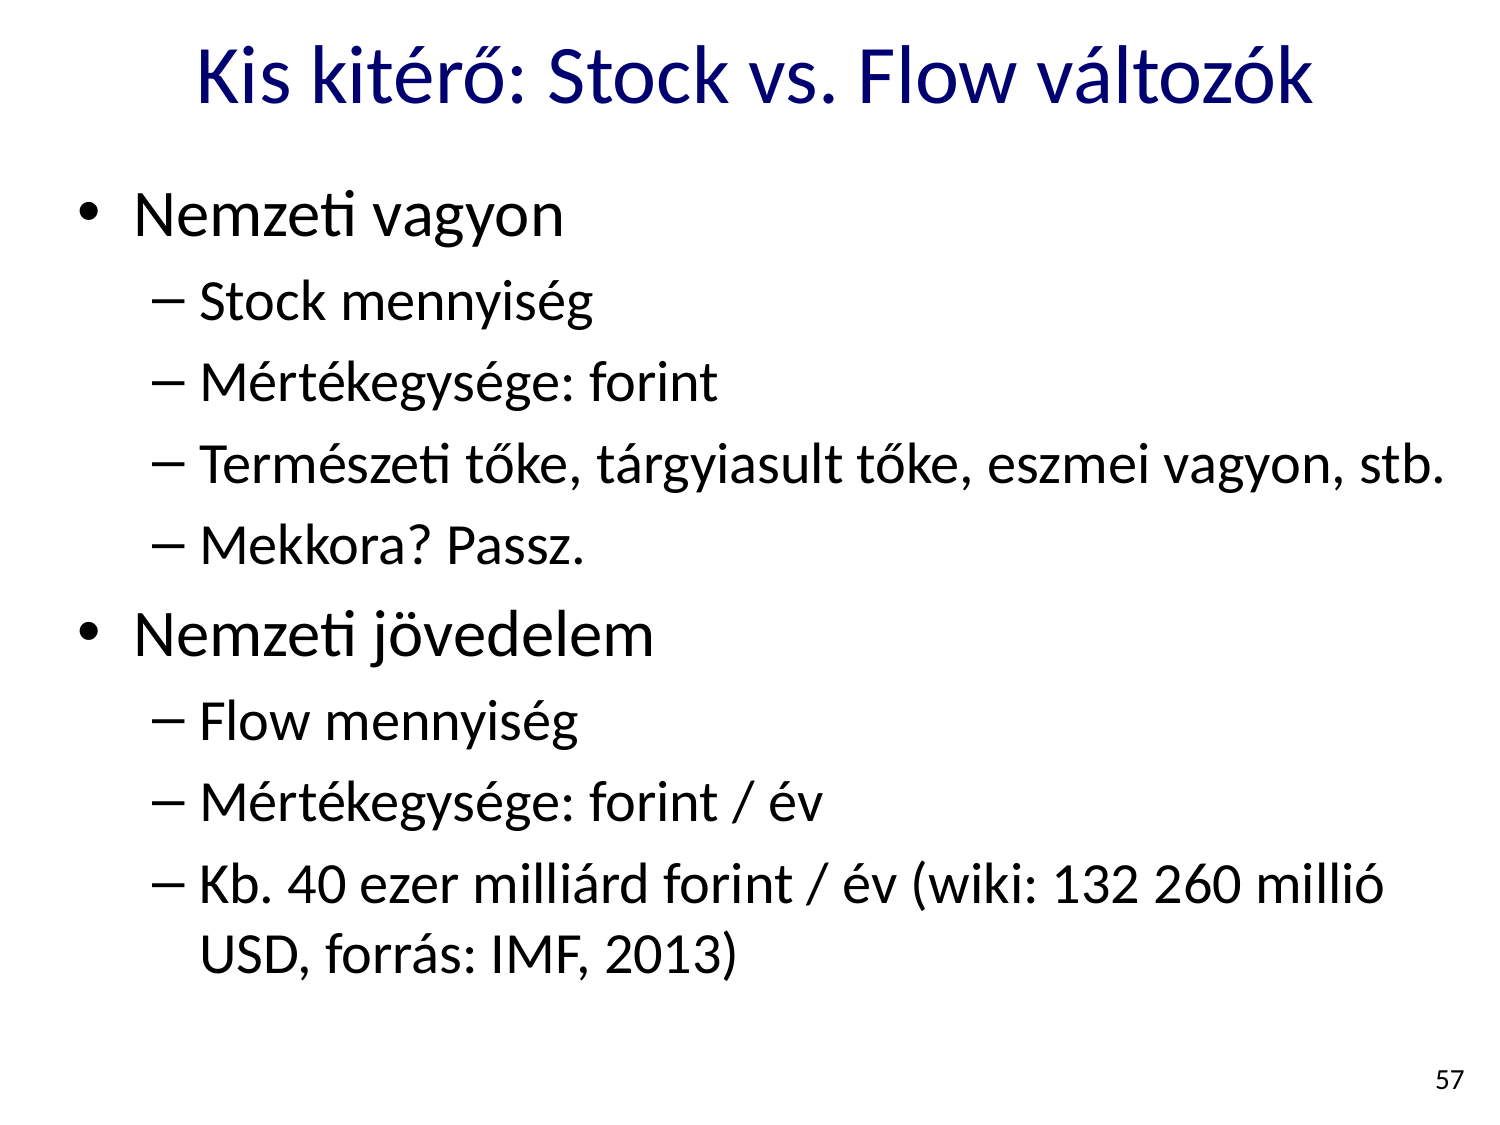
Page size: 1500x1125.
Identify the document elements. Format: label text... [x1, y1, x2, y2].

list Nemzeti vagyon Stock mennyiség Mértékegysége: forint Természeti tőke, tárgyiasult tőke, eszmei vagyon, stb. Mekkora? Passz. Nemzeti jövedelem Flow mennyiség Mértékegysége: forint / év Kb. 40 ezer milliárd forint / év (wiki: 132 260 millió USD, forrás: IMF, 2013) [62, 162, 1463, 1050]
slide_number 57 [1400, 1052, 1500, 1113]
title Kis kitérő: Stock vs. Flow változók [37, 12, 1475, 138]
